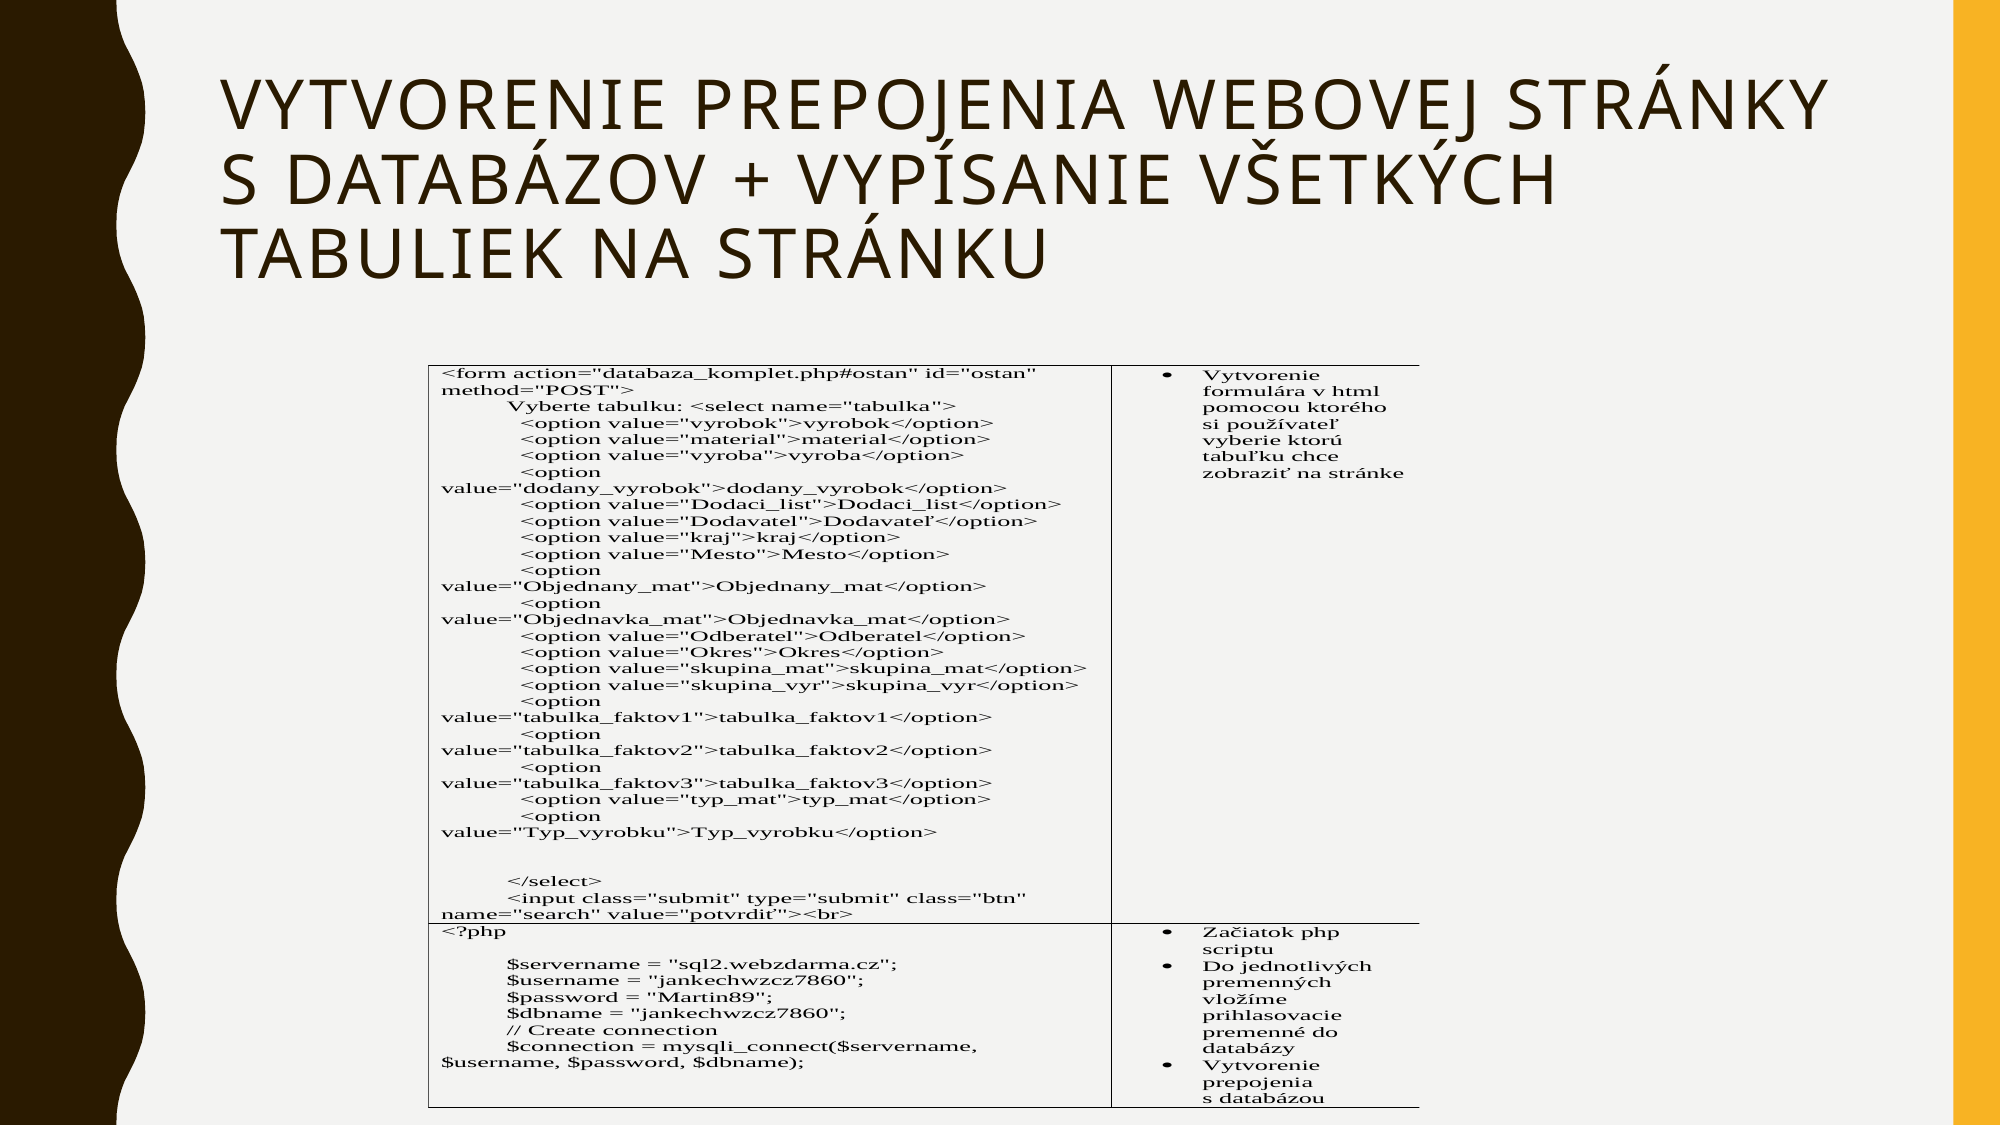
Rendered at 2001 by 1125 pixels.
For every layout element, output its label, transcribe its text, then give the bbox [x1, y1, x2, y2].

picture [428, 364, 1420, 1125]
title Vytvorenie prepojenia webovej stránky s databázov + vypísanie všetkých tabuliek na stránku [205, 62, 1875, 308]
